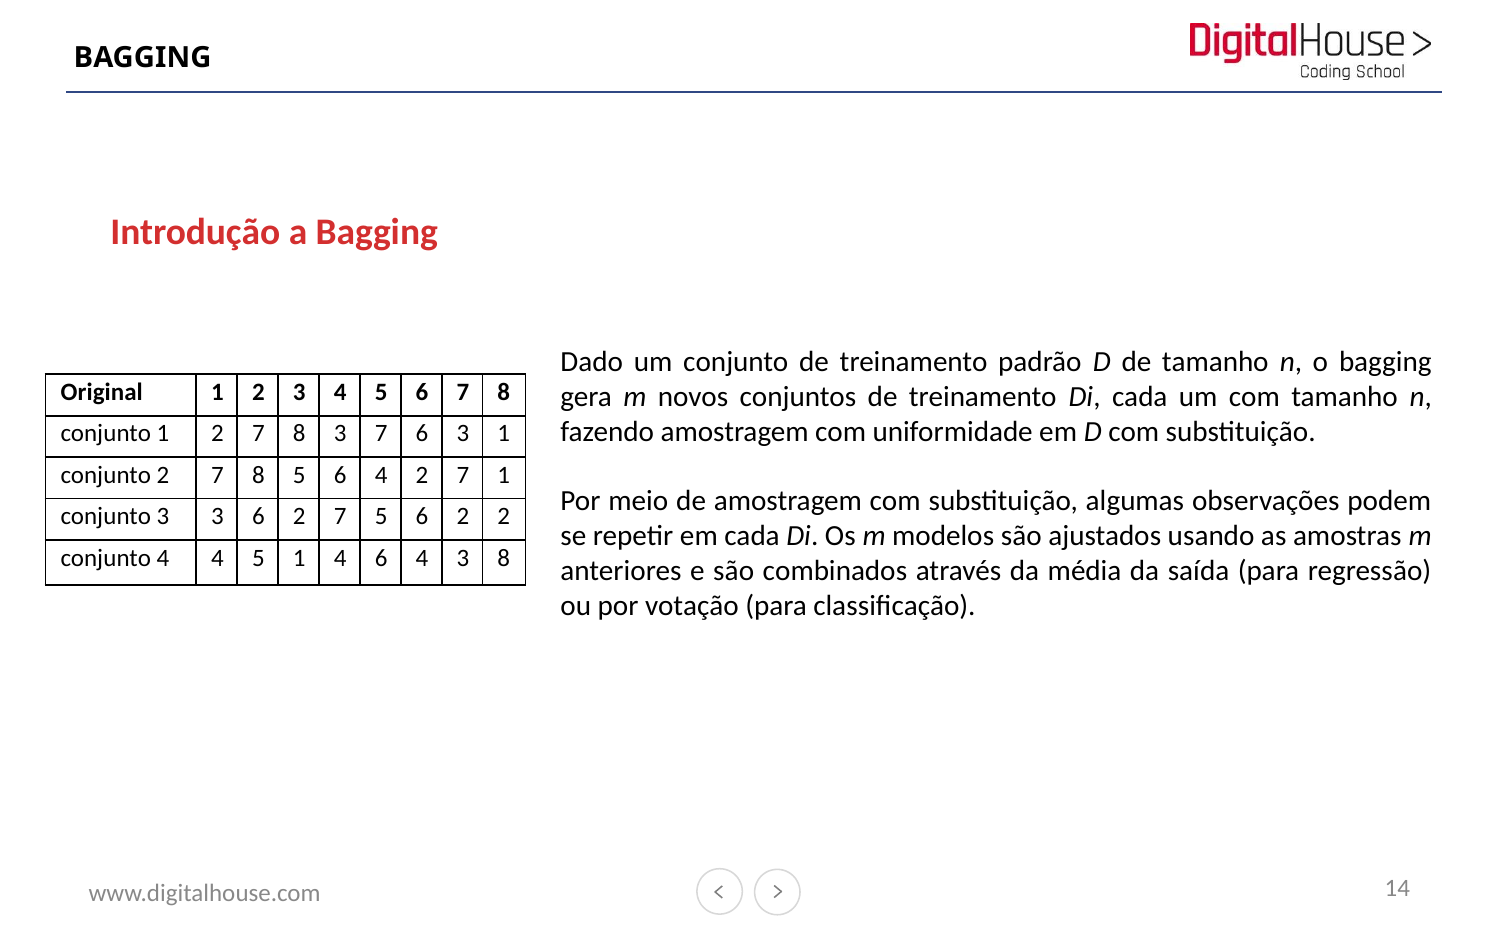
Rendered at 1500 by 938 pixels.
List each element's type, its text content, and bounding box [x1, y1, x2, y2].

table_cell 1 [483, 417, 525, 456]
title BAGGING [73, 23, 1074, 89]
table_cell 1 [483, 458, 525, 498]
table_cell 1 [279, 541, 318, 584]
table_cell 2 [483, 499, 525, 539]
table_cell 2 [197, 417, 236, 456]
table_cell 8 [483, 541, 525, 584]
table_cell 5 [238, 541, 277, 584]
table_cell 5 [361, 499, 400, 539]
picture [1190, 23, 1431, 80]
table_cell 4 [361, 458, 400, 498]
table_header 1 [197, 375, 236, 415]
table_header 5 [361, 375, 400, 415]
table_cell conjunto 3 [46, 499, 195, 539]
table_cell 6 [361, 541, 400, 584]
table_cell 6 [320, 458, 359, 498]
table_cell 6 [402, 417, 441, 456]
table_header 7 [443, 375, 482, 415]
table_cell 4 [320, 541, 359, 584]
table_cell 3 [197, 499, 236, 539]
table_header 6 [402, 375, 441, 415]
table_cell conjunto 4 [46, 541, 195, 584]
table_header 8 [483, 375, 525, 415]
table_cell conjunto 2 [46, 458, 195, 498]
table_cell 2 [279, 499, 318, 539]
table_cell 7 [443, 458, 482, 498]
table_header 4 [320, 375, 359, 415]
table_header 2 [238, 375, 277, 415]
table_cell 2 [402, 458, 441, 498]
table_header 3 [279, 375, 318, 415]
table_cell 4 [197, 541, 236, 584]
table_cell 8 [238, 458, 277, 498]
table_cell conjunto 1 [46, 417, 195, 456]
slide_number 14 [1074, 861, 1425, 911]
table_cell 4 [402, 541, 441, 584]
table_cell 5 [279, 458, 318, 498]
table_cell 6 [238, 499, 277, 539]
table_cell 3 [320, 417, 359, 456]
table_cell 7 [238, 417, 277, 456]
text_box Introdução a Bagging Dado um conjunto de treinamento padrão D de tamanho n, o bagging gera m novos conjuntos de treinamento Di, cada um com tamanho n, fazendo amostragem com uniformidade em D com substituição. Por meio de amostragem com substituição, algumas observações podem se repetir em cada Di. Os m modelos são ajustados usando as amostras m anteriores e são combinados através da média da saída (para regressão) ou por votação (para classificação). [95, 199, 1447, 791]
table_cell 7 [361, 417, 400, 456]
table_cell 6 [402, 499, 441, 539]
table_header Original [46, 375, 195, 415]
table_cell 2 [443, 499, 482, 539]
table_cell 3 [443, 417, 482, 456]
table_cell 8 [279, 417, 318, 456]
table_cell 7 [320, 499, 359, 539]
table_cell 7 [197, 458, 236, 498]
table_cell 3 [443, 541, 482, 584]
